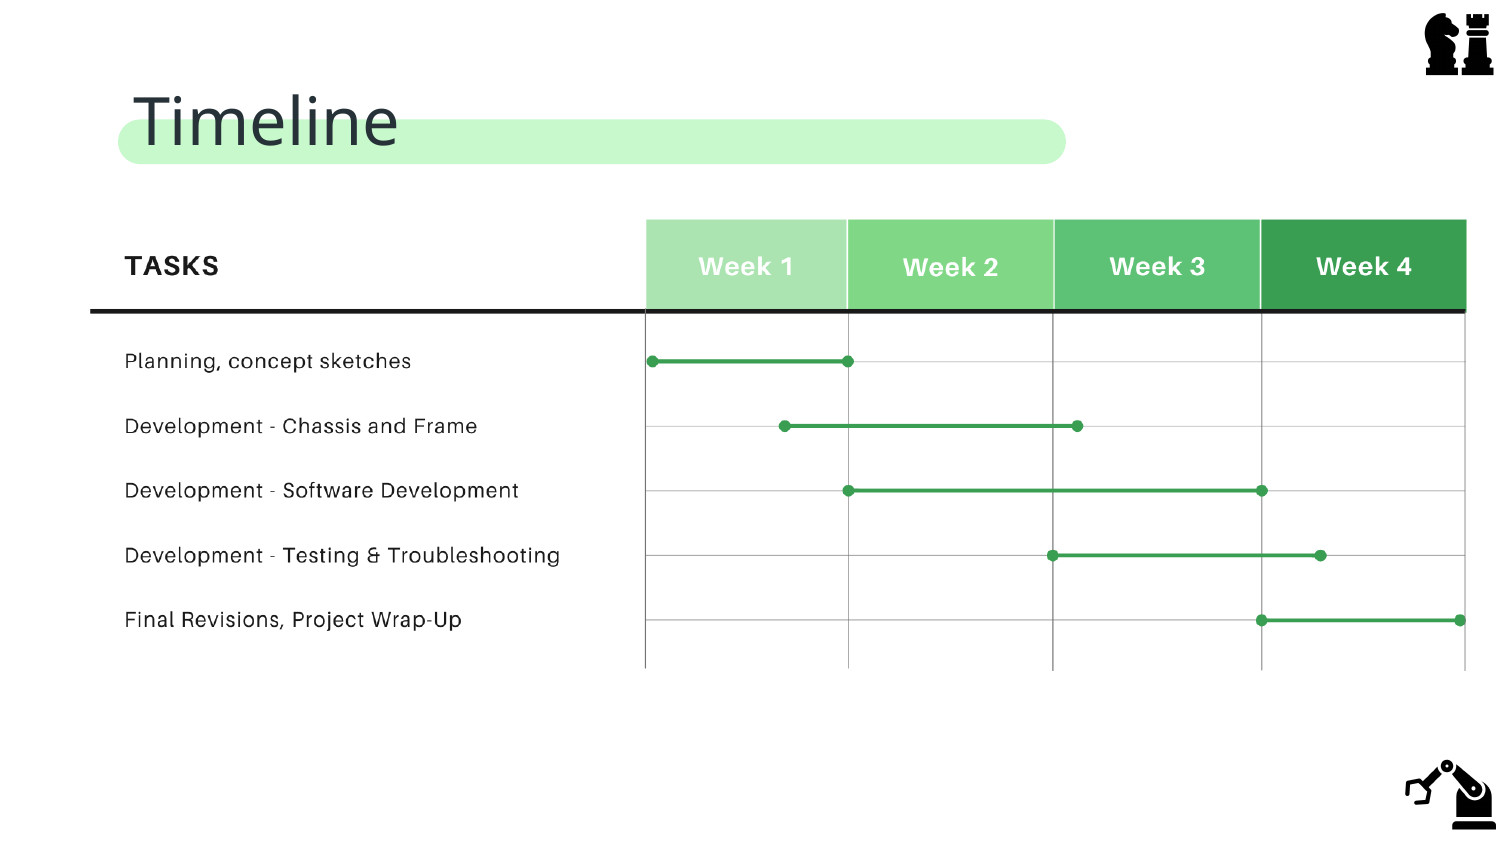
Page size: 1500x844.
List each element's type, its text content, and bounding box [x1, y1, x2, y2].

title Timeline [118, 63, 1382, 165]
picture [54, 210, 1500, 844]
picture [1401, 744, 1500, 844]
picture [1414, 0, 1500, 89]
